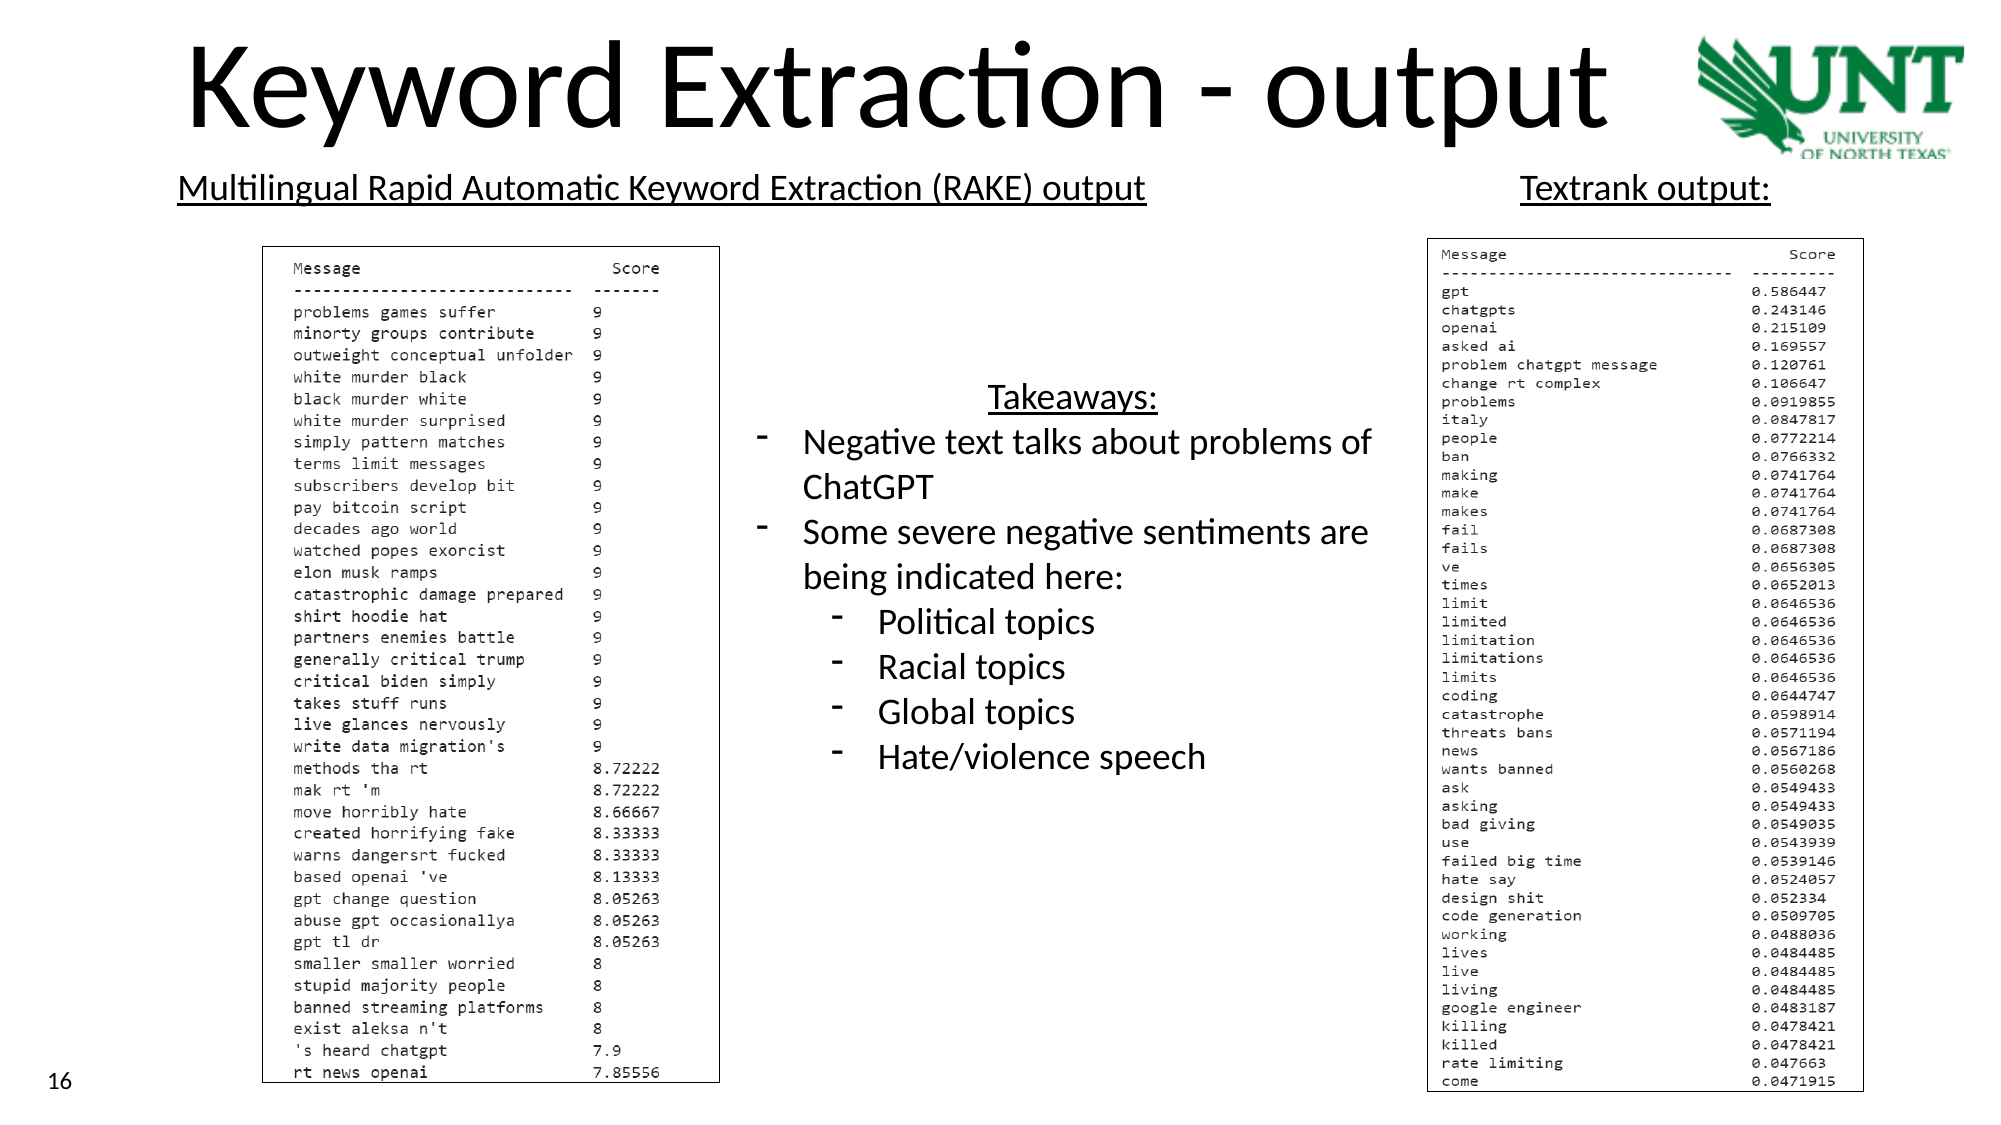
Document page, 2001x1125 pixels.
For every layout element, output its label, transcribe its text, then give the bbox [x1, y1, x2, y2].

text_box 16 [32, 1057, 88, 1103]
text_box Textrank output: [1505, 155, 1787, 216]
picture [1426, 237, 1864, 1092]
text_box Keyword Extraction - output [112, 12, 1686, 156]
text_box Multilingual Rapid Automatic Keyword Extraction (RAKE) output [162, 155, 1171, 216]
picture [262, 246, 720, 1083]
text_box Takeaways: Negative text talks about problems of ChatGPT Some severe negative sentiments are being indicated here: Political topics Racial topics Global topics Hate/violence speech [741, 364, 1405, 830]
